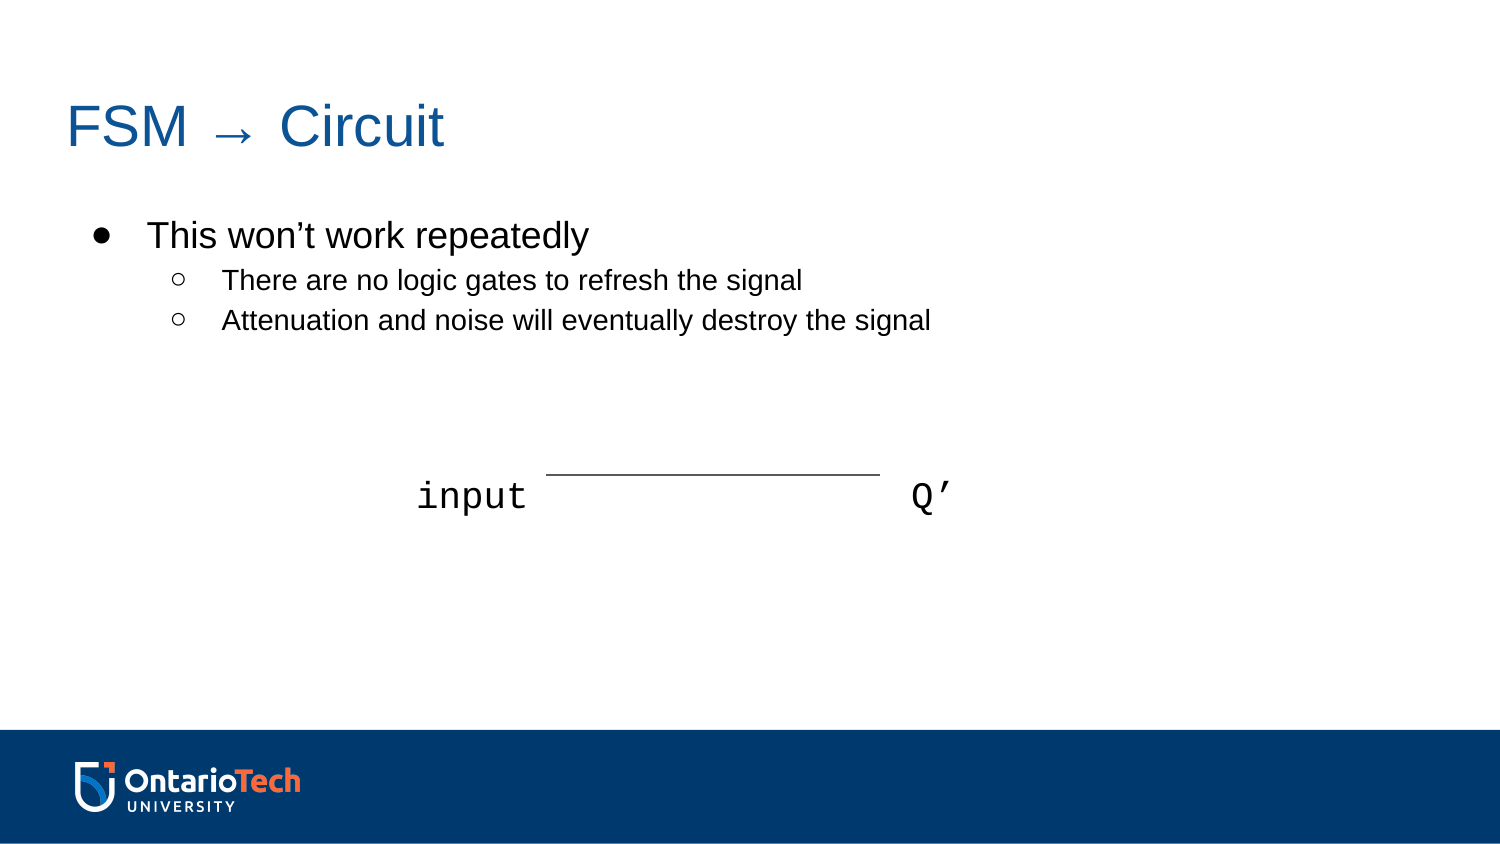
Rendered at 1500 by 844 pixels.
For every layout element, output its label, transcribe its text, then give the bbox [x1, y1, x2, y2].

text_box input Q’ [326, 452, 1024, 530]
picture [75, 762, 300, 812]
title FSM → Circuit [51, 72, 1449, 167]
list This won’t work repeatedly There are no logic gates to refresh the signal Attenuation and noise will eventually destroy the signal [56, 189, 1298, 384]
